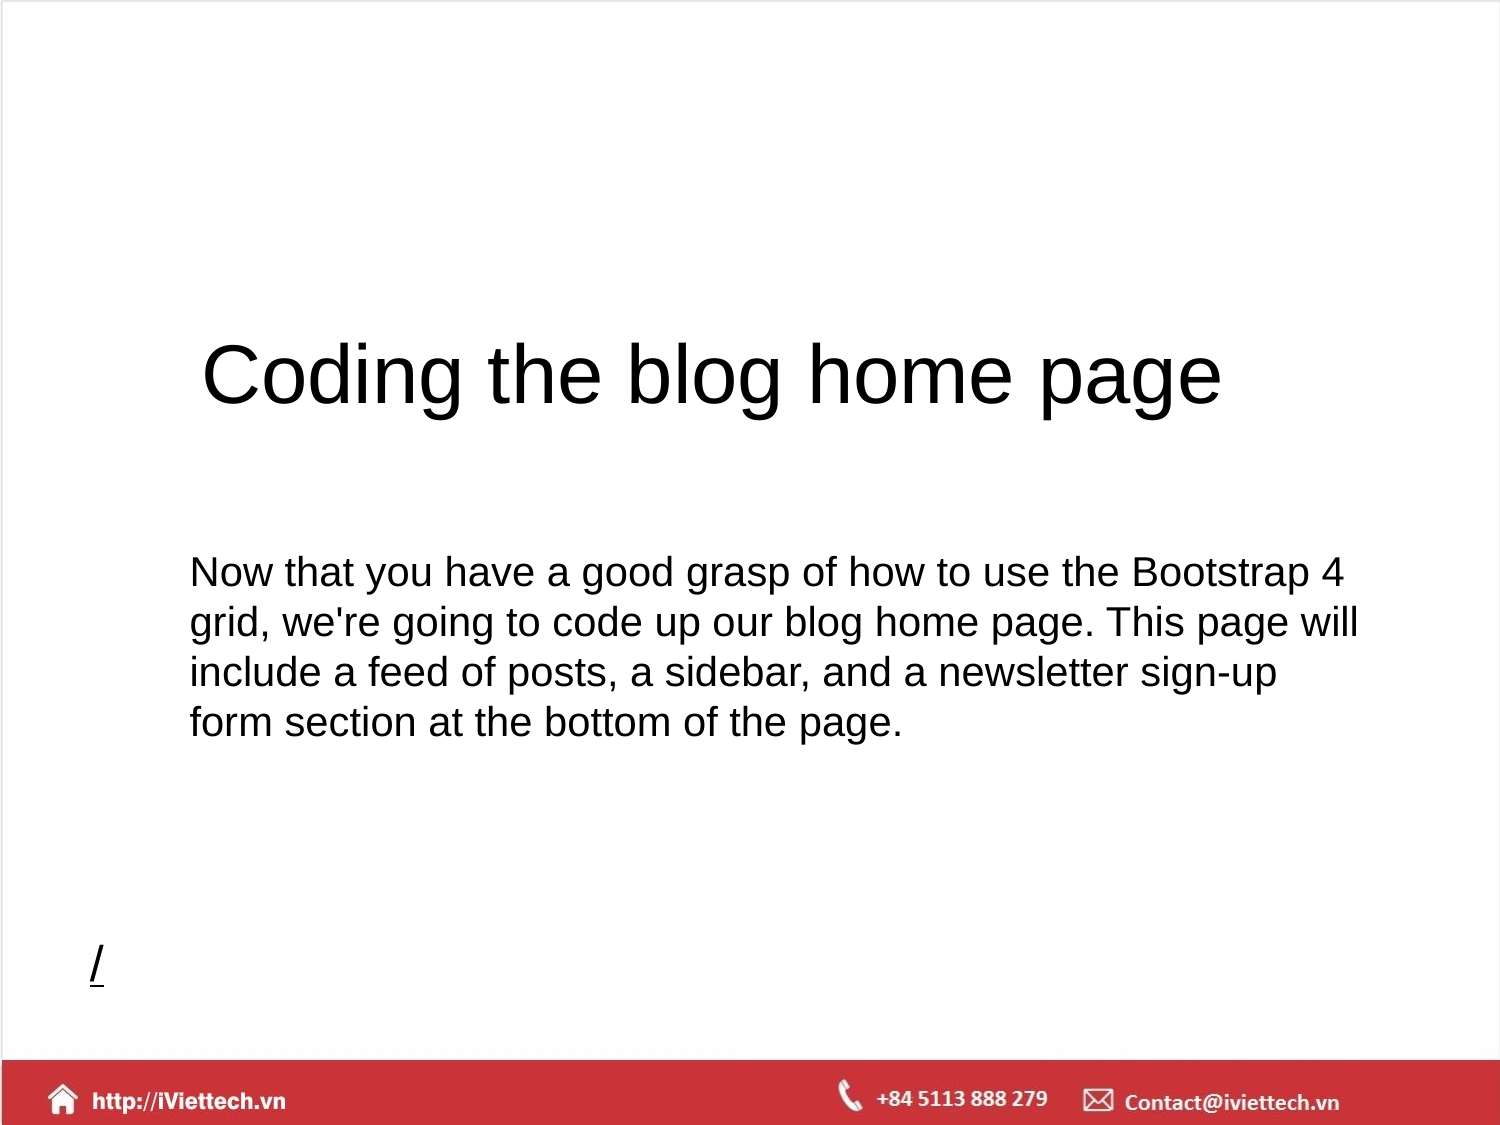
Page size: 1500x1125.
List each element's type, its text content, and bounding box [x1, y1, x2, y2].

text_box Now that you have a good grasp of how to use the Bootstrap 4 grid, we're going to code up our blog home page. This page will include a feed of posts, a sidebar, and a newsletter sign-up form section at the bottom of the page. [174, 537, 1388, 753]
subtitle Coding the blog home page [112, 312, 1313, 501]
text_box / [75, 924, 1388, 999]
picture [0, 0, 1500, 1125]
